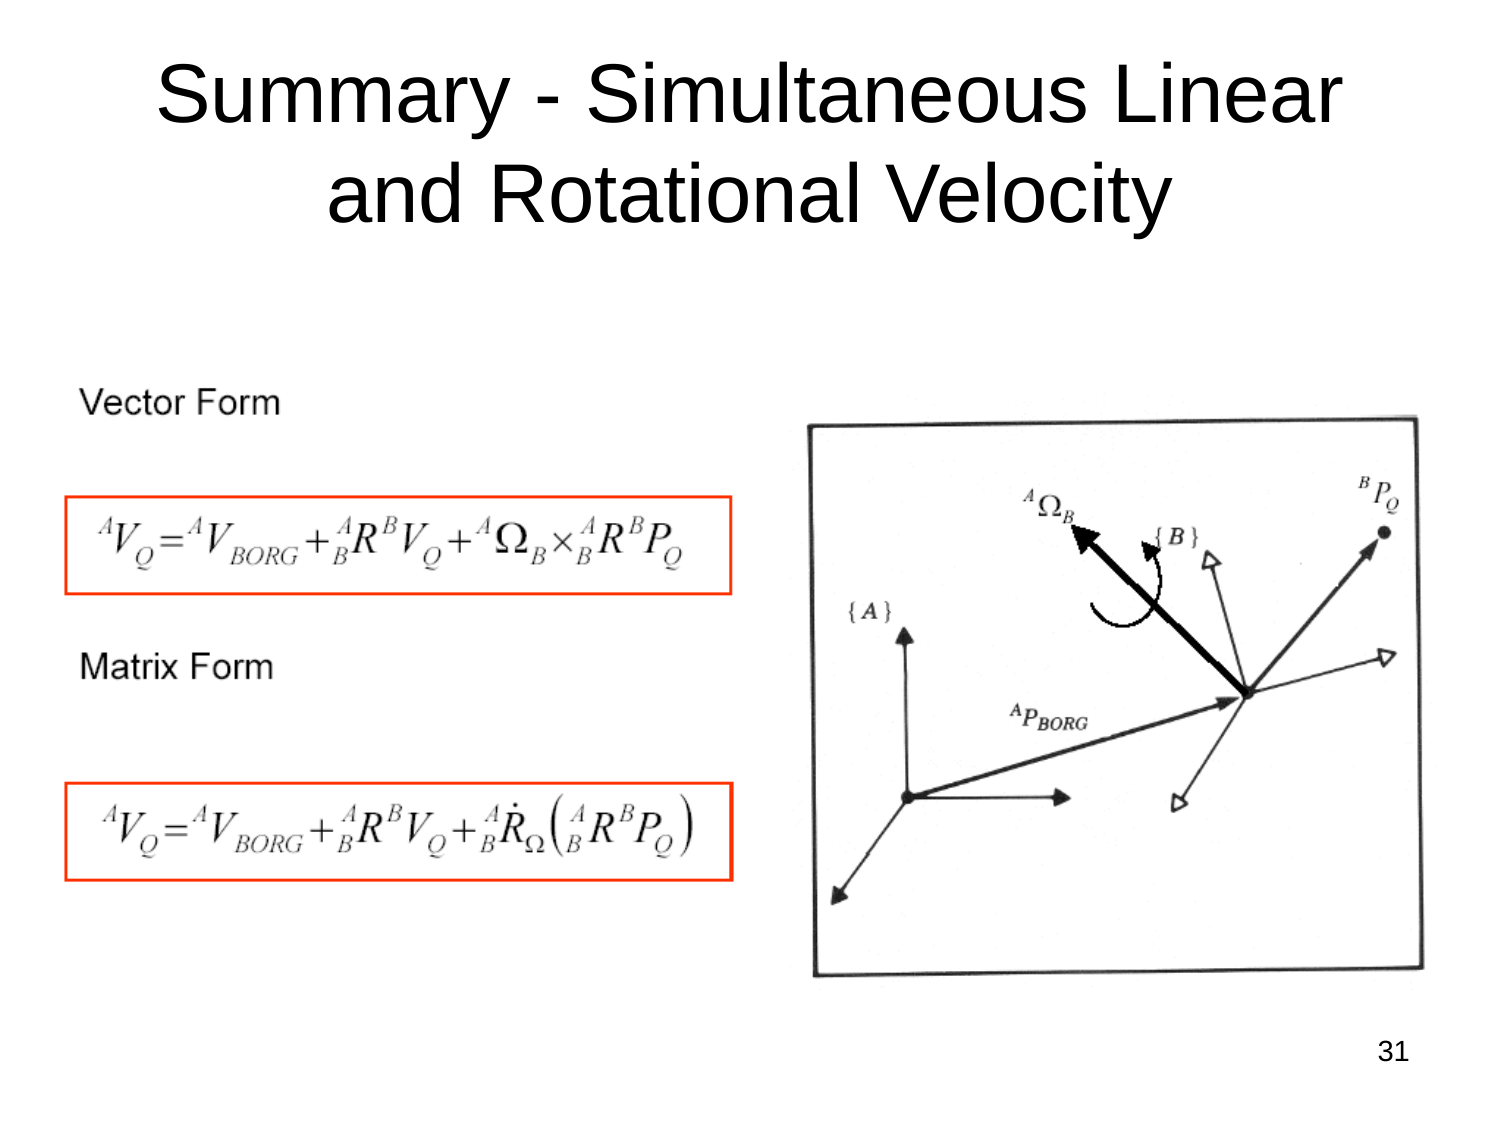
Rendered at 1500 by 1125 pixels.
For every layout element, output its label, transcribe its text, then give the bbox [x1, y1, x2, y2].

title Summary - Simultaneous Linear and Rotational Velocity [74, 44, 1426, 233]
slide_number 31 [1074, 1024, 1426, 1103]
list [49, 337, 1451, 995]
